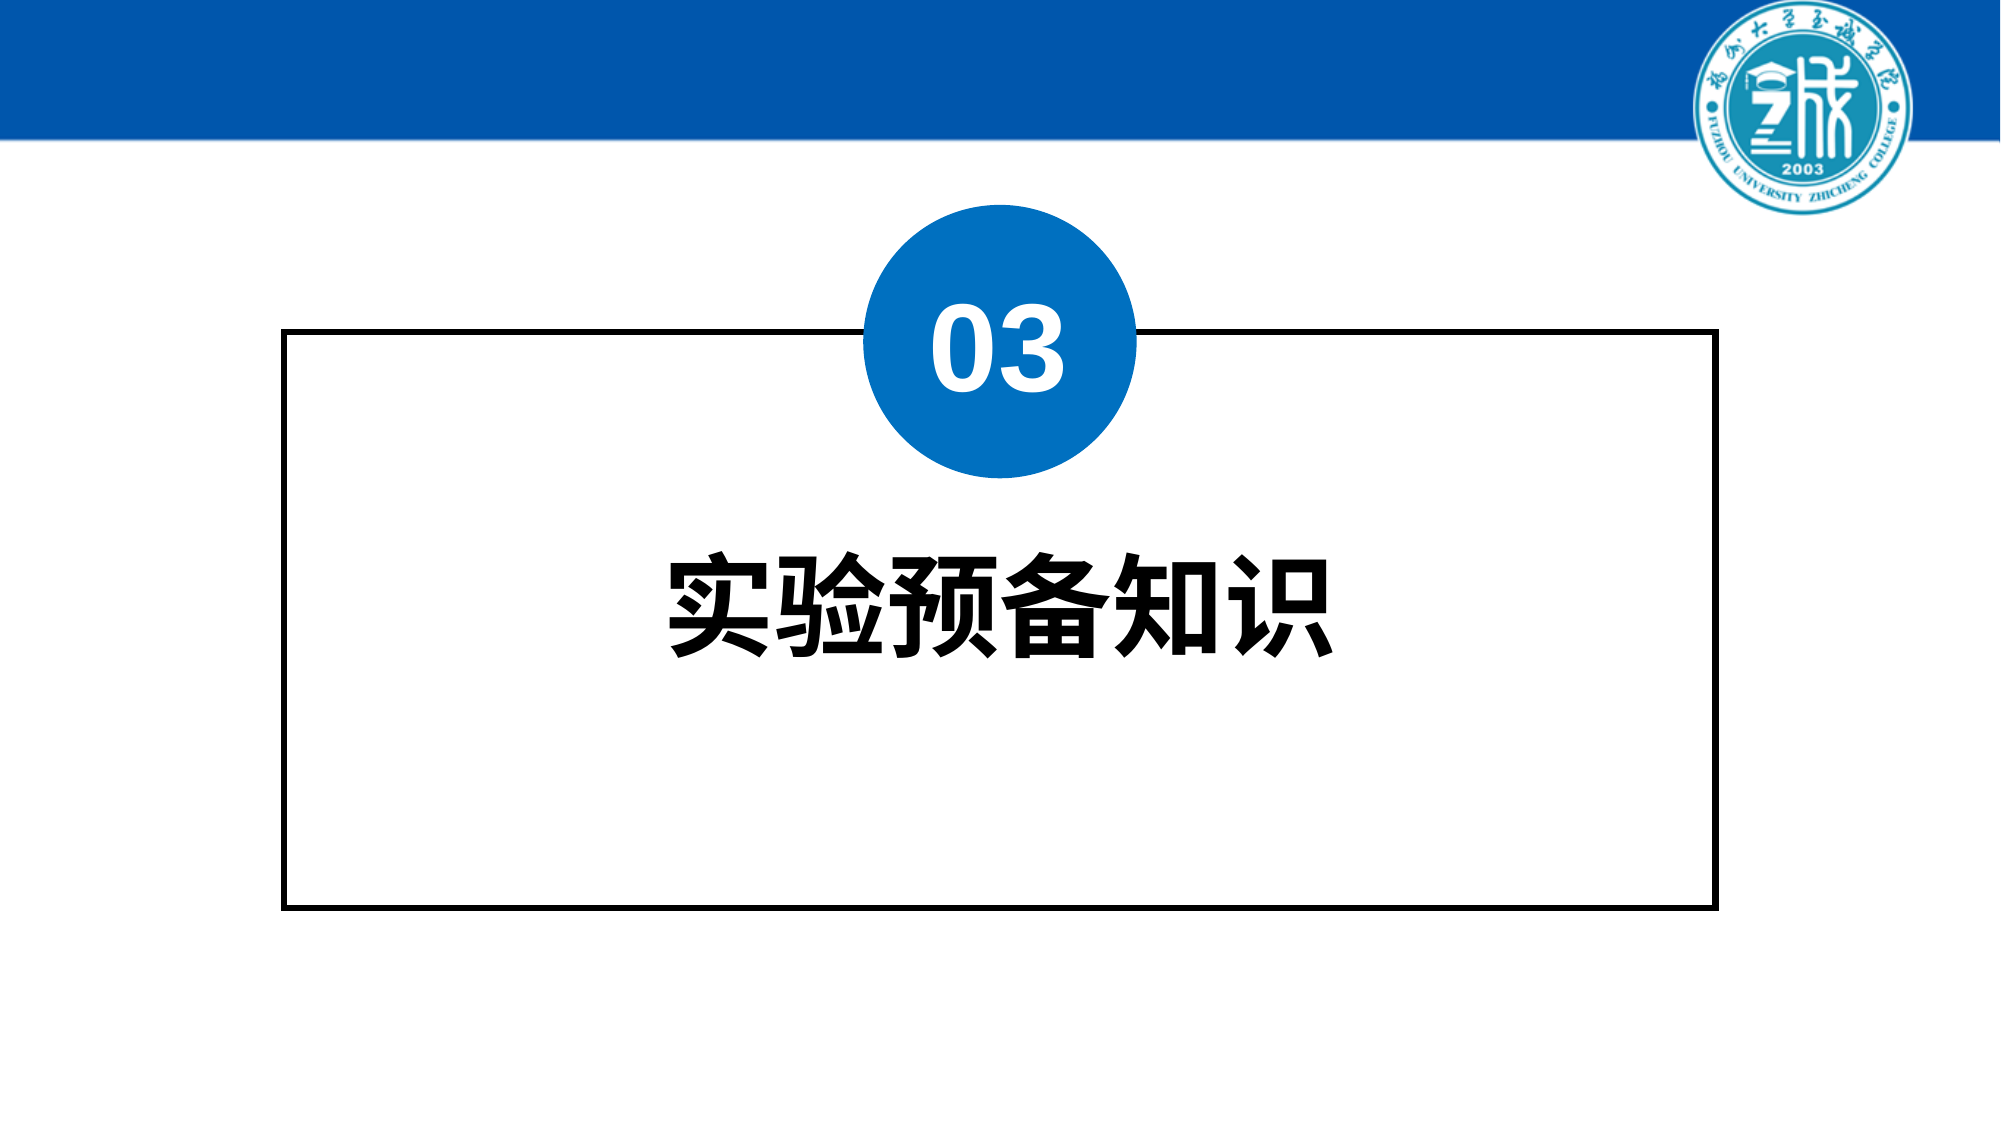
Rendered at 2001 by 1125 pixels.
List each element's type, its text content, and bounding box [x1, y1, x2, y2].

text_box 03 [913, 258, 1086, 424]
text_box [283, 331, 1717, 909]
text_box [862, 203, 1138, 480]
picture [0, 0, 2001, 1125]
